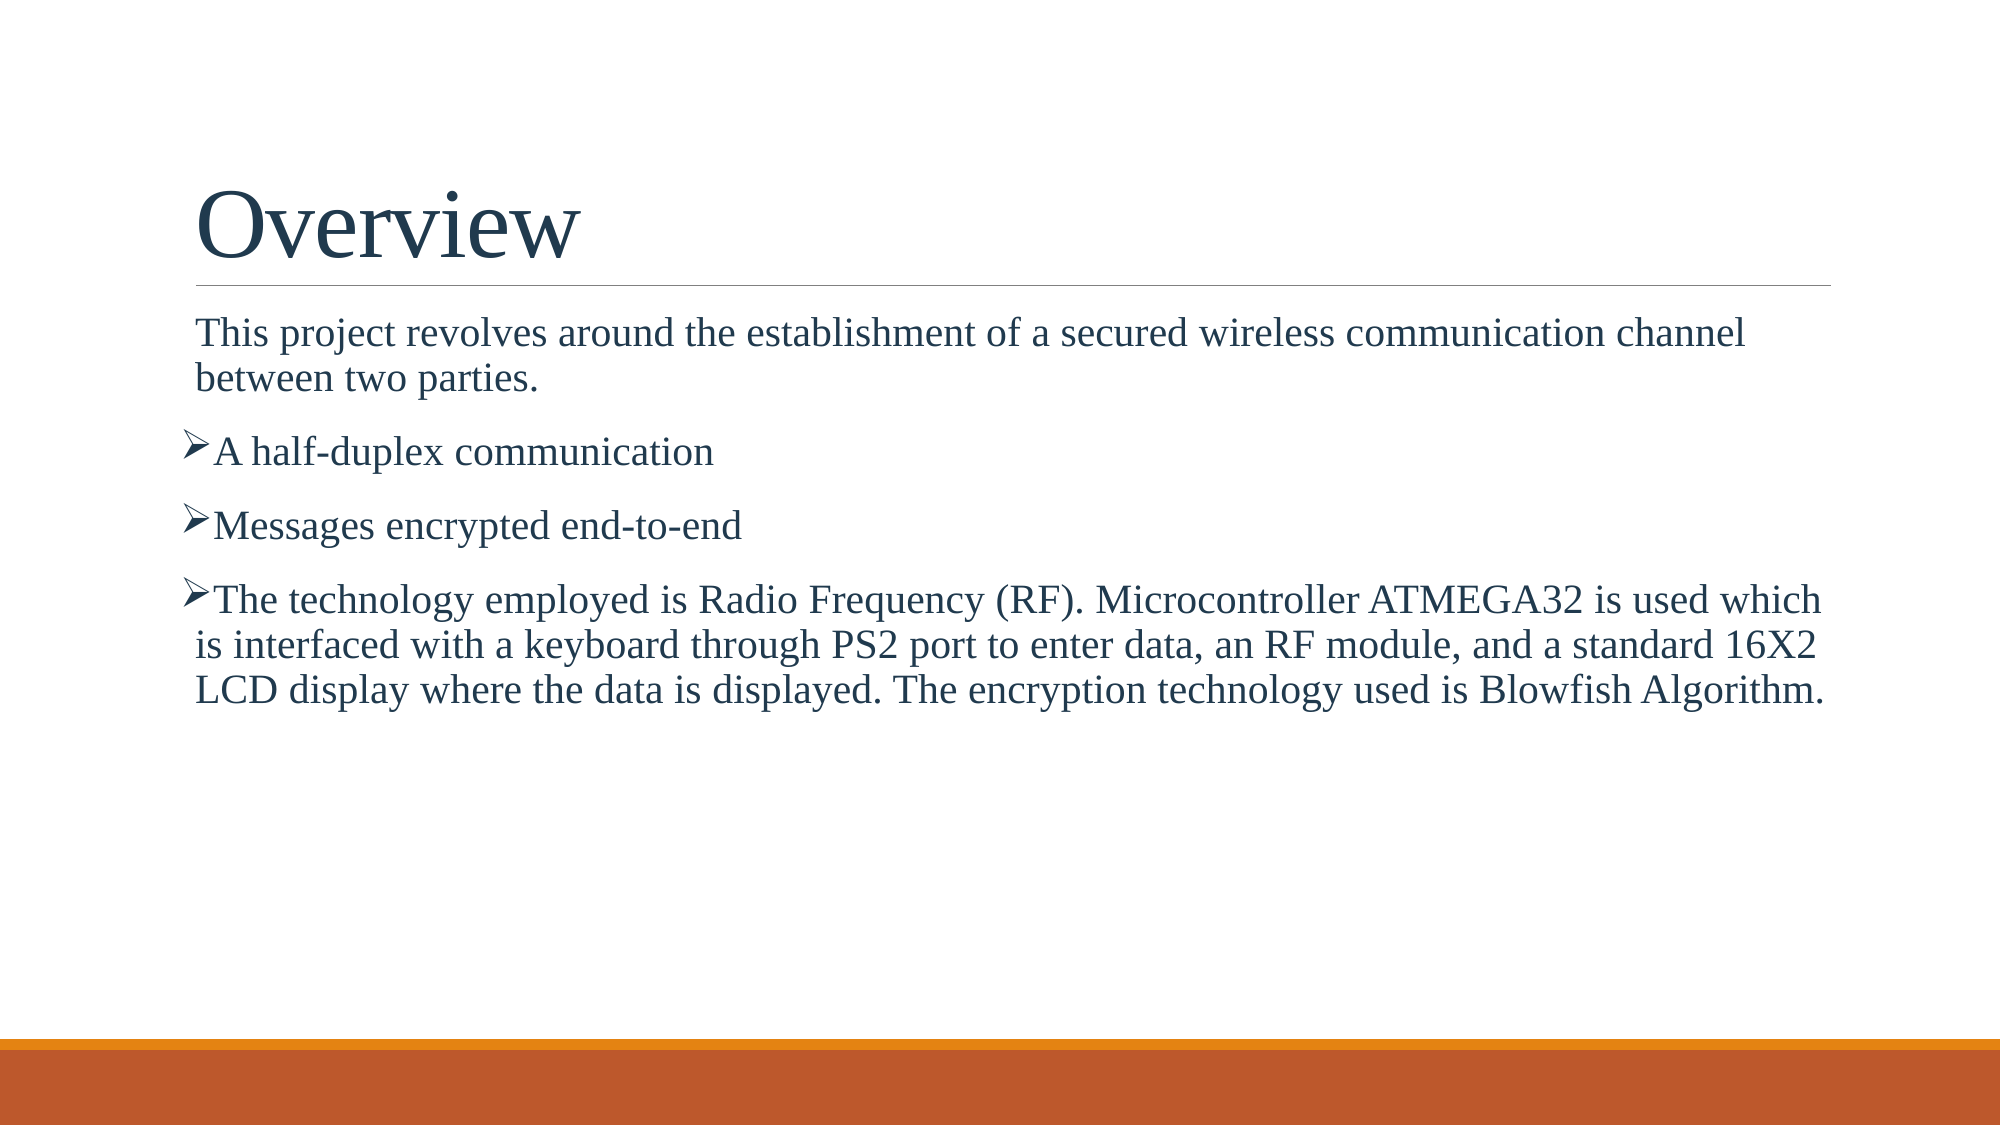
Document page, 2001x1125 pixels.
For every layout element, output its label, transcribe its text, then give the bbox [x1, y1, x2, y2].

list This project revolves around the establishment of a secured wireless communication channel between two parties. A half-duplex communication Messages encrypted end-to-end The technology employed is Radio Frequency (RF). Microcontroller ATMEGA32 is used which is interfaced with a keyboard through PS2 port to enter data, an RF module, and a standard 16X2 LCD display where the data is displayed. The encryption technology used is Blowfish Algorithm. [180, 302, 1830, 963]
title Overview [180, 47, 1830, 285]
